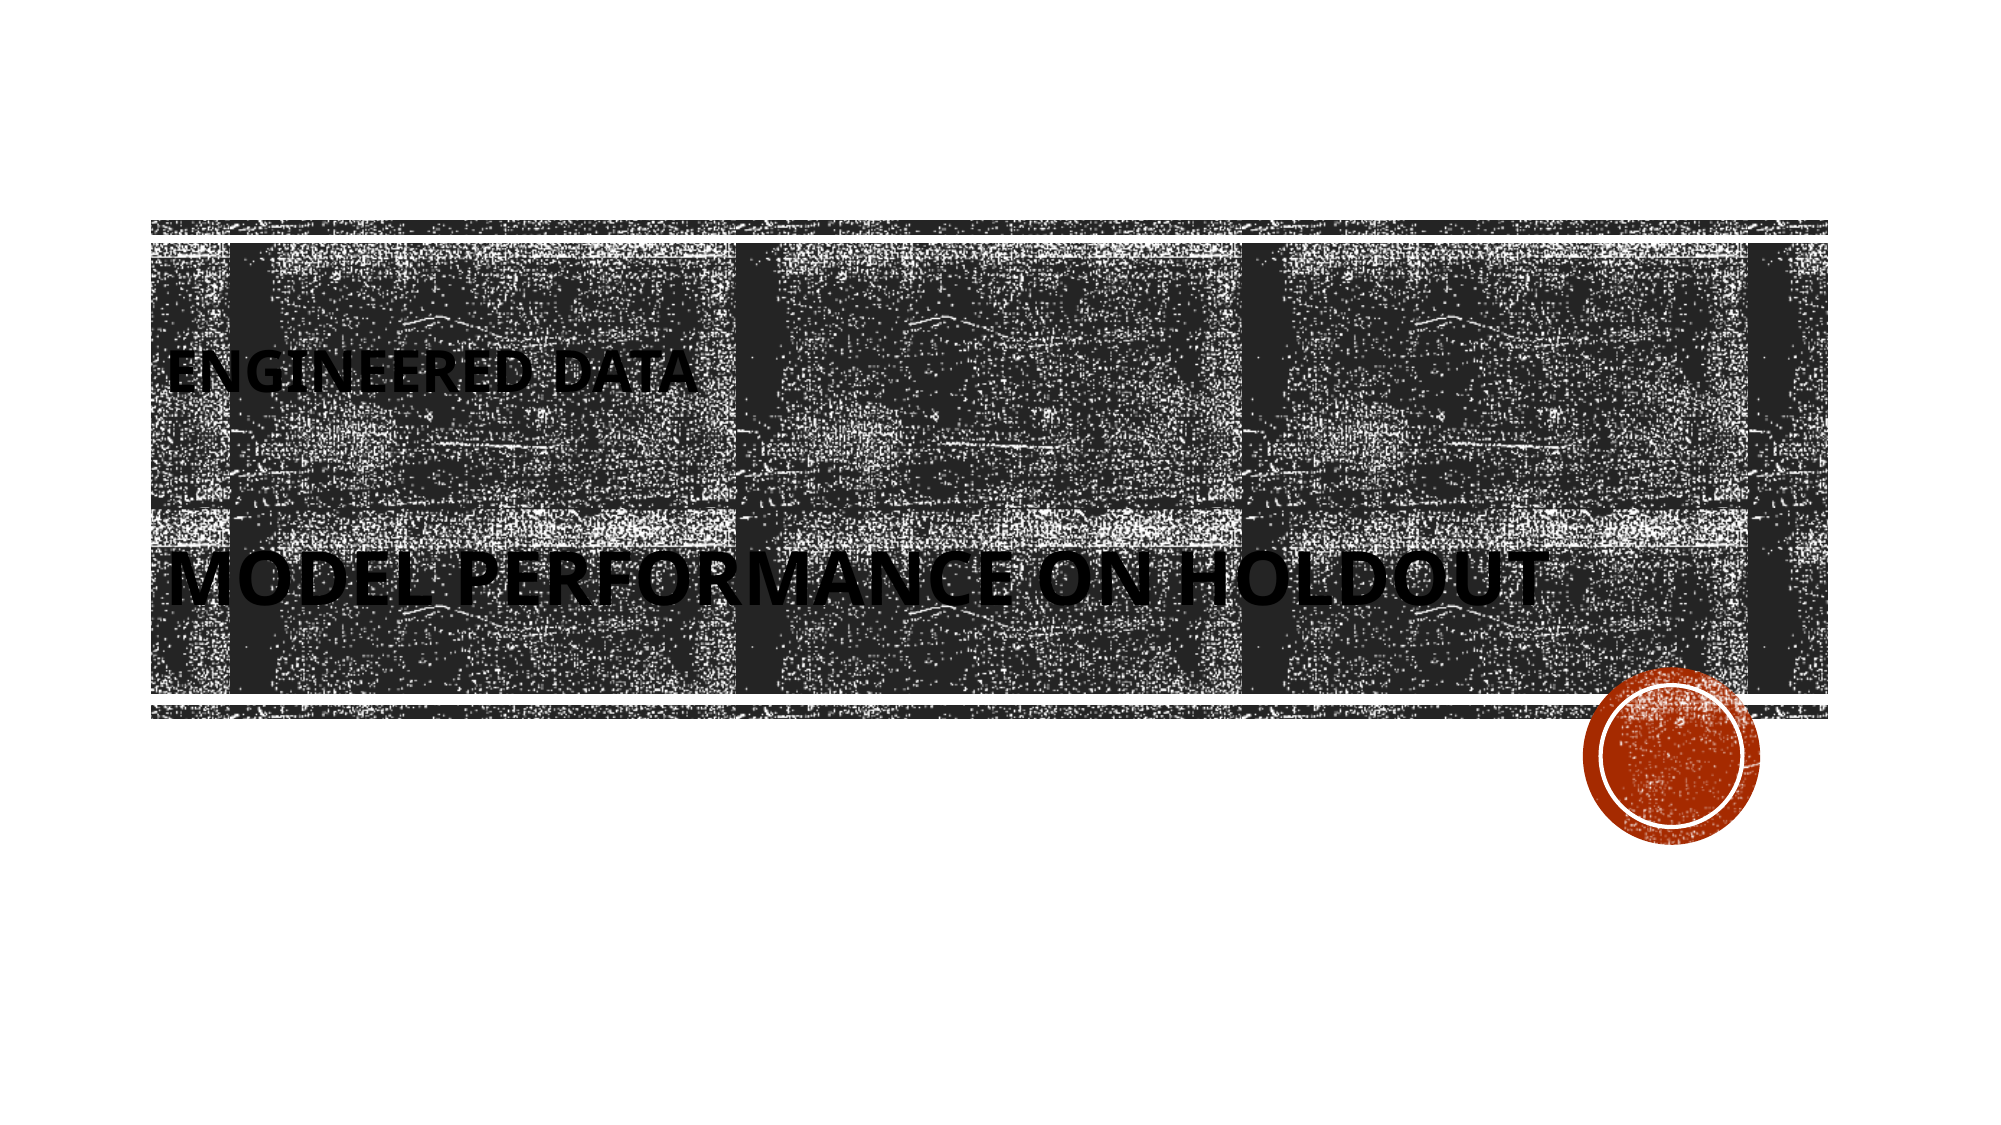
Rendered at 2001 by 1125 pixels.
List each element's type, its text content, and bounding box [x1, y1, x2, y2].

title Engineered Data MODEL Performance on HOLDOUT [150, 234, 1808, 733]
